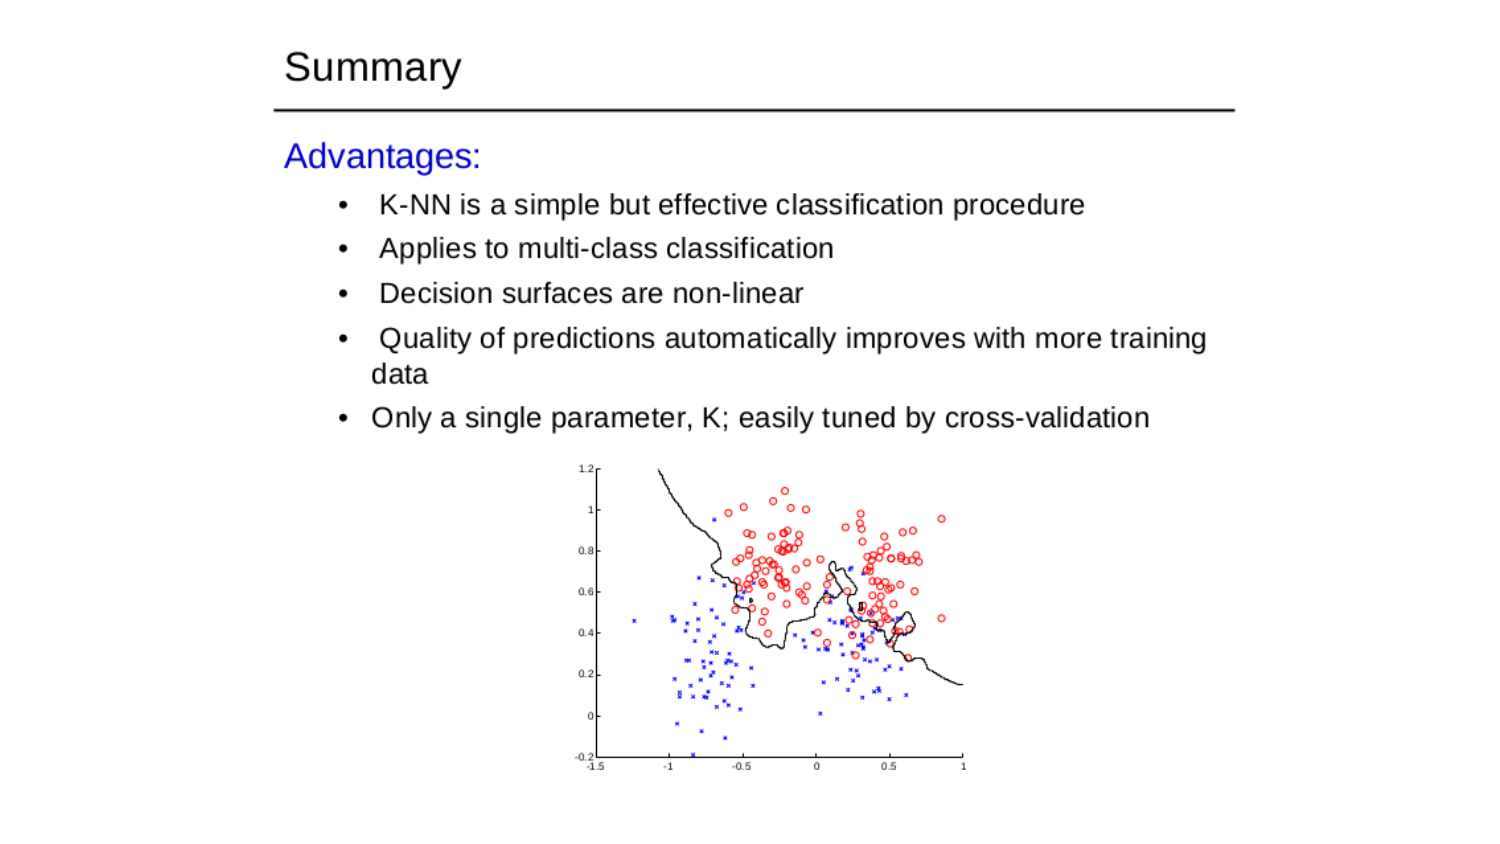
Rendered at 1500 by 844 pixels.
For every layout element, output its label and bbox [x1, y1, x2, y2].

picture [173, 24, 1327, 819]
